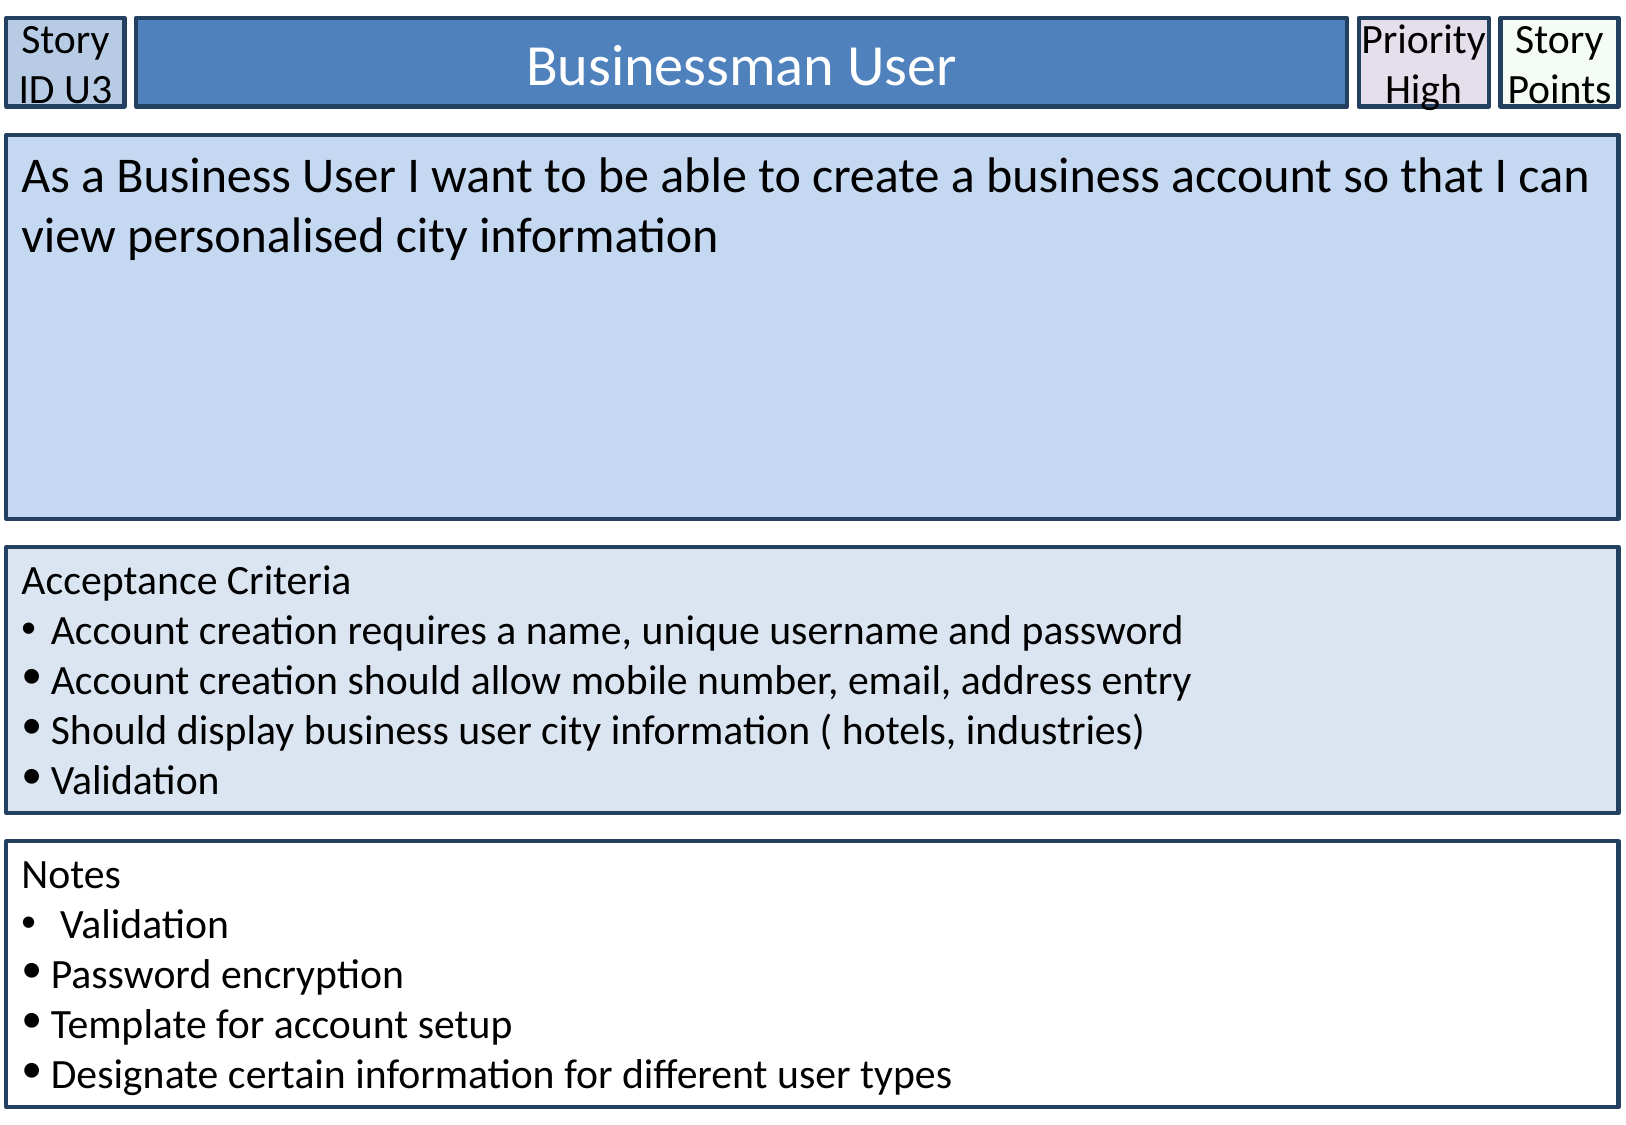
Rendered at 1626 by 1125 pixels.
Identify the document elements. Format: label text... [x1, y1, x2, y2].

text_box Story Points [1500, 17, 1619, 107]
text_box Story ID U3 [6, 17, 125, 107]
text_box As a Business User I want to be able to create a business account so that I can view personalised city information [6, 134, 1619, 519]
text_box Acceptance Criteria Account creation requires a name, unique username and password Account creation should allow mobile number, email, address entry Should display business user city information ( hotels, industries) Validation [6, 547, 1619, 813]
text_box Businessman User [136, 17, 1347, 107]
text_box Notes Validation Password encryption Template for account setup Designate certain information for different user types [6, 841, 1619, 1107]
text_box Priority High [1358, 17, 1489, 107]
